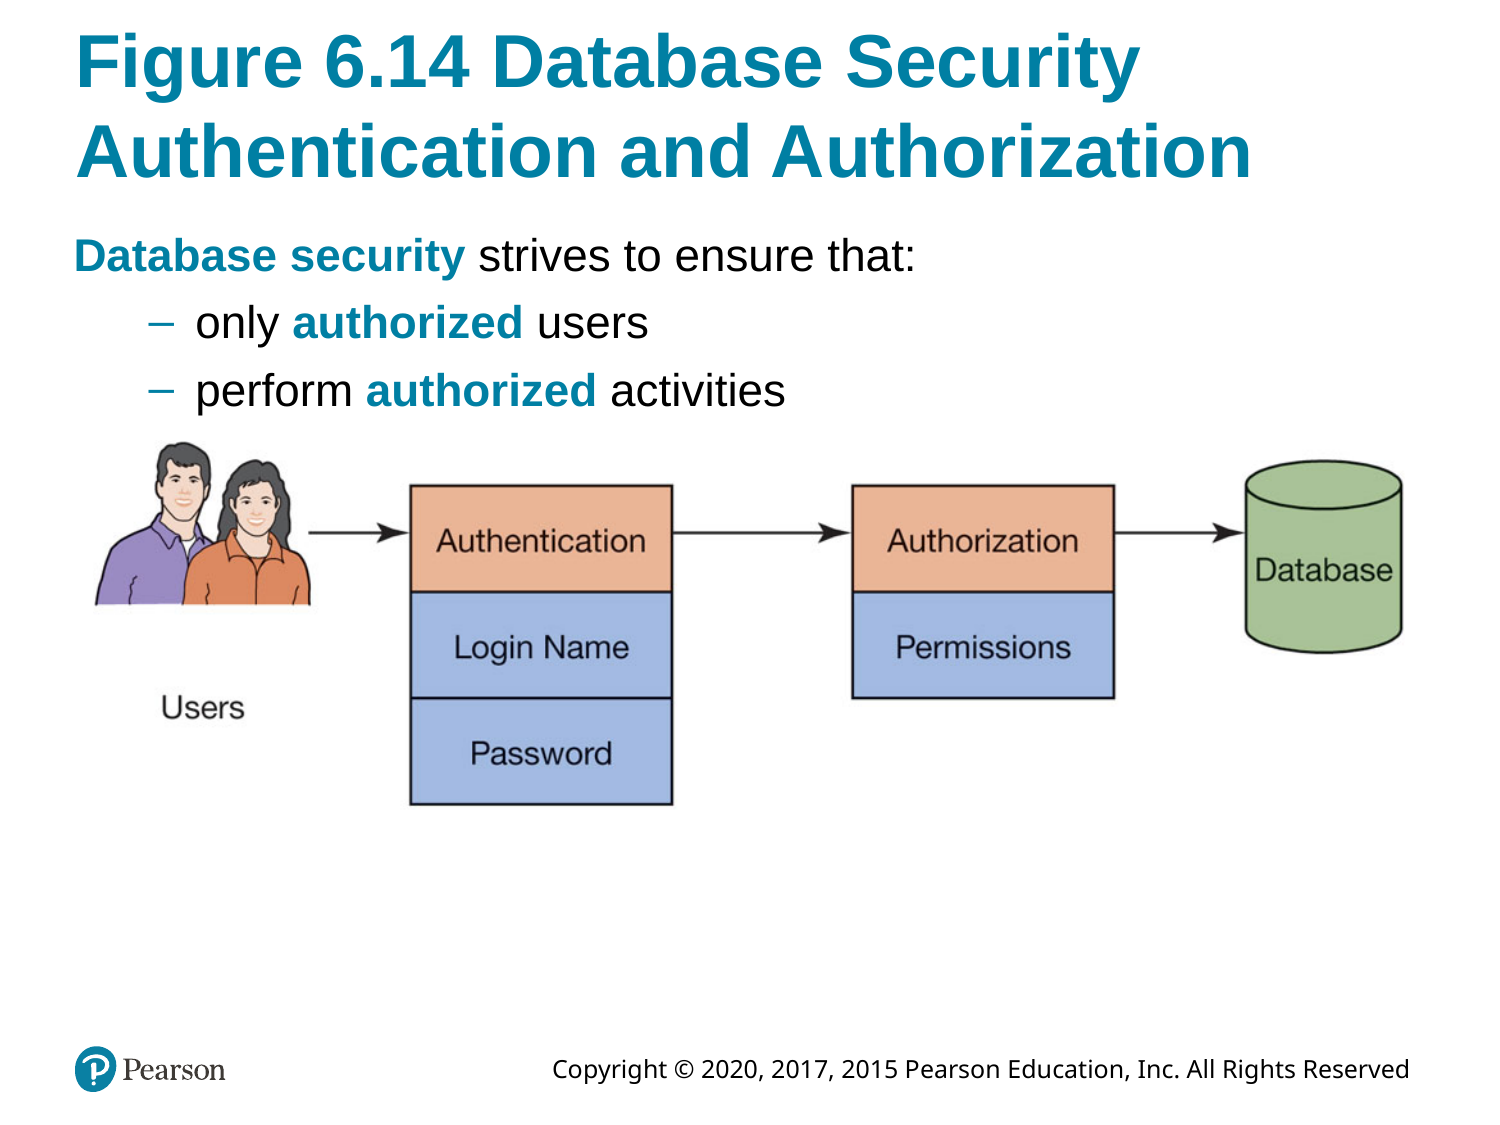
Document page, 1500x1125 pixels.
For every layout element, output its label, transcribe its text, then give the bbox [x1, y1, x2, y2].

picture [93, 440, 1405, 813]
title Figure 6.14 Database Security Authentication and Authorization [75, 7, 1413, 197]
list Database security strives to ensure that: only authorized users perform authorized activities [73, 225, 1413, 425]
